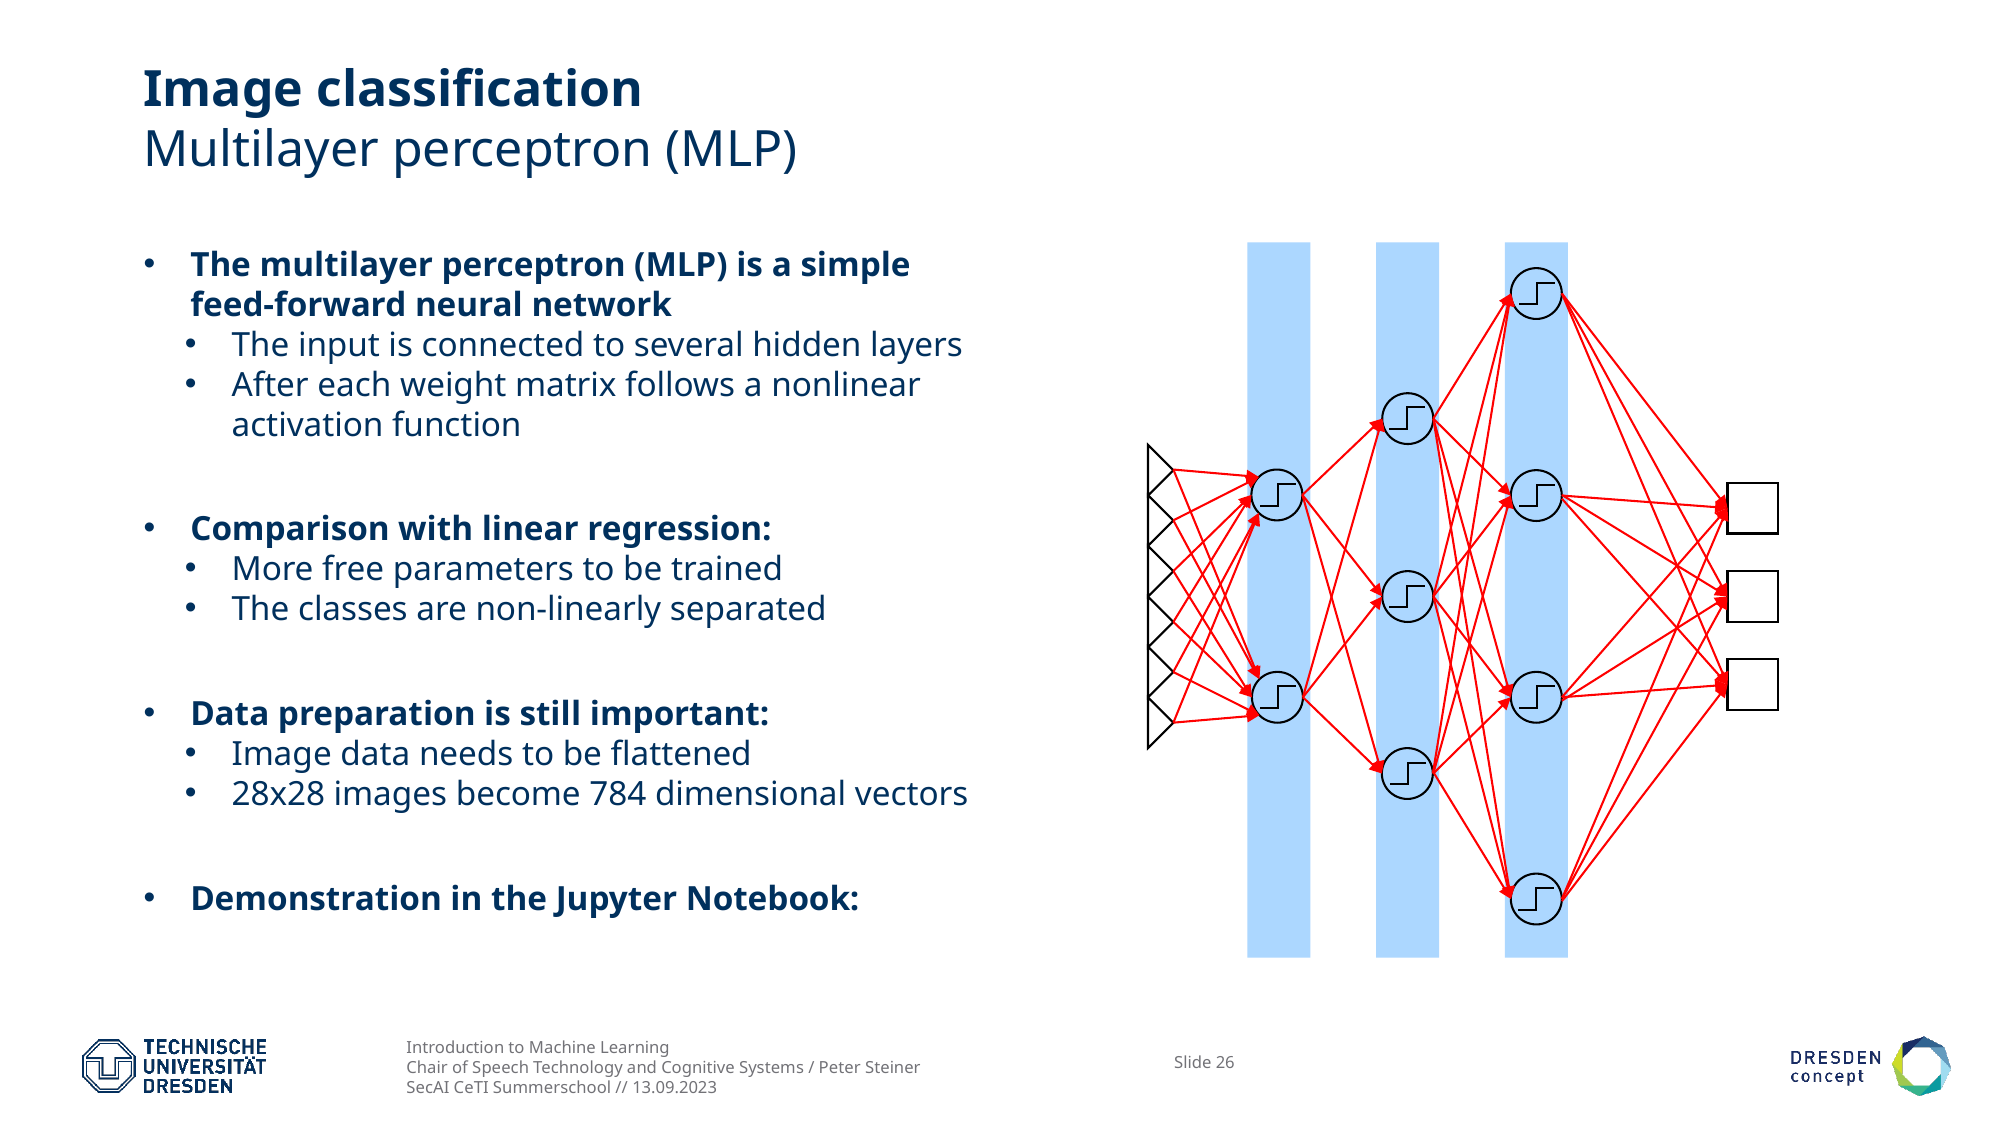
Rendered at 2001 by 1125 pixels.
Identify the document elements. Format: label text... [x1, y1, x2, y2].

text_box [1129, 242, 1779, 958]
picture [1791, 1036, 1951, 1096]
title Image classification Multilayer perceptron (MLP) [143, 56, 1880, 169]
picture [82, 1039, 266, 1093]
list The multilayer perceptron (MLP) is a simple feed-forward neural network The input is connected to several hidden layers After each weight matrix follows a nonlinear activation function Comparison with linear regression: More free parameters to be trained The classes are non-linearly separated Data preparation is still important: Image data needs to be flattened 28x28 images become 784 dimensional vectors Demonstration in the Jupyter Notebook: [143, 242, 996, 959]
